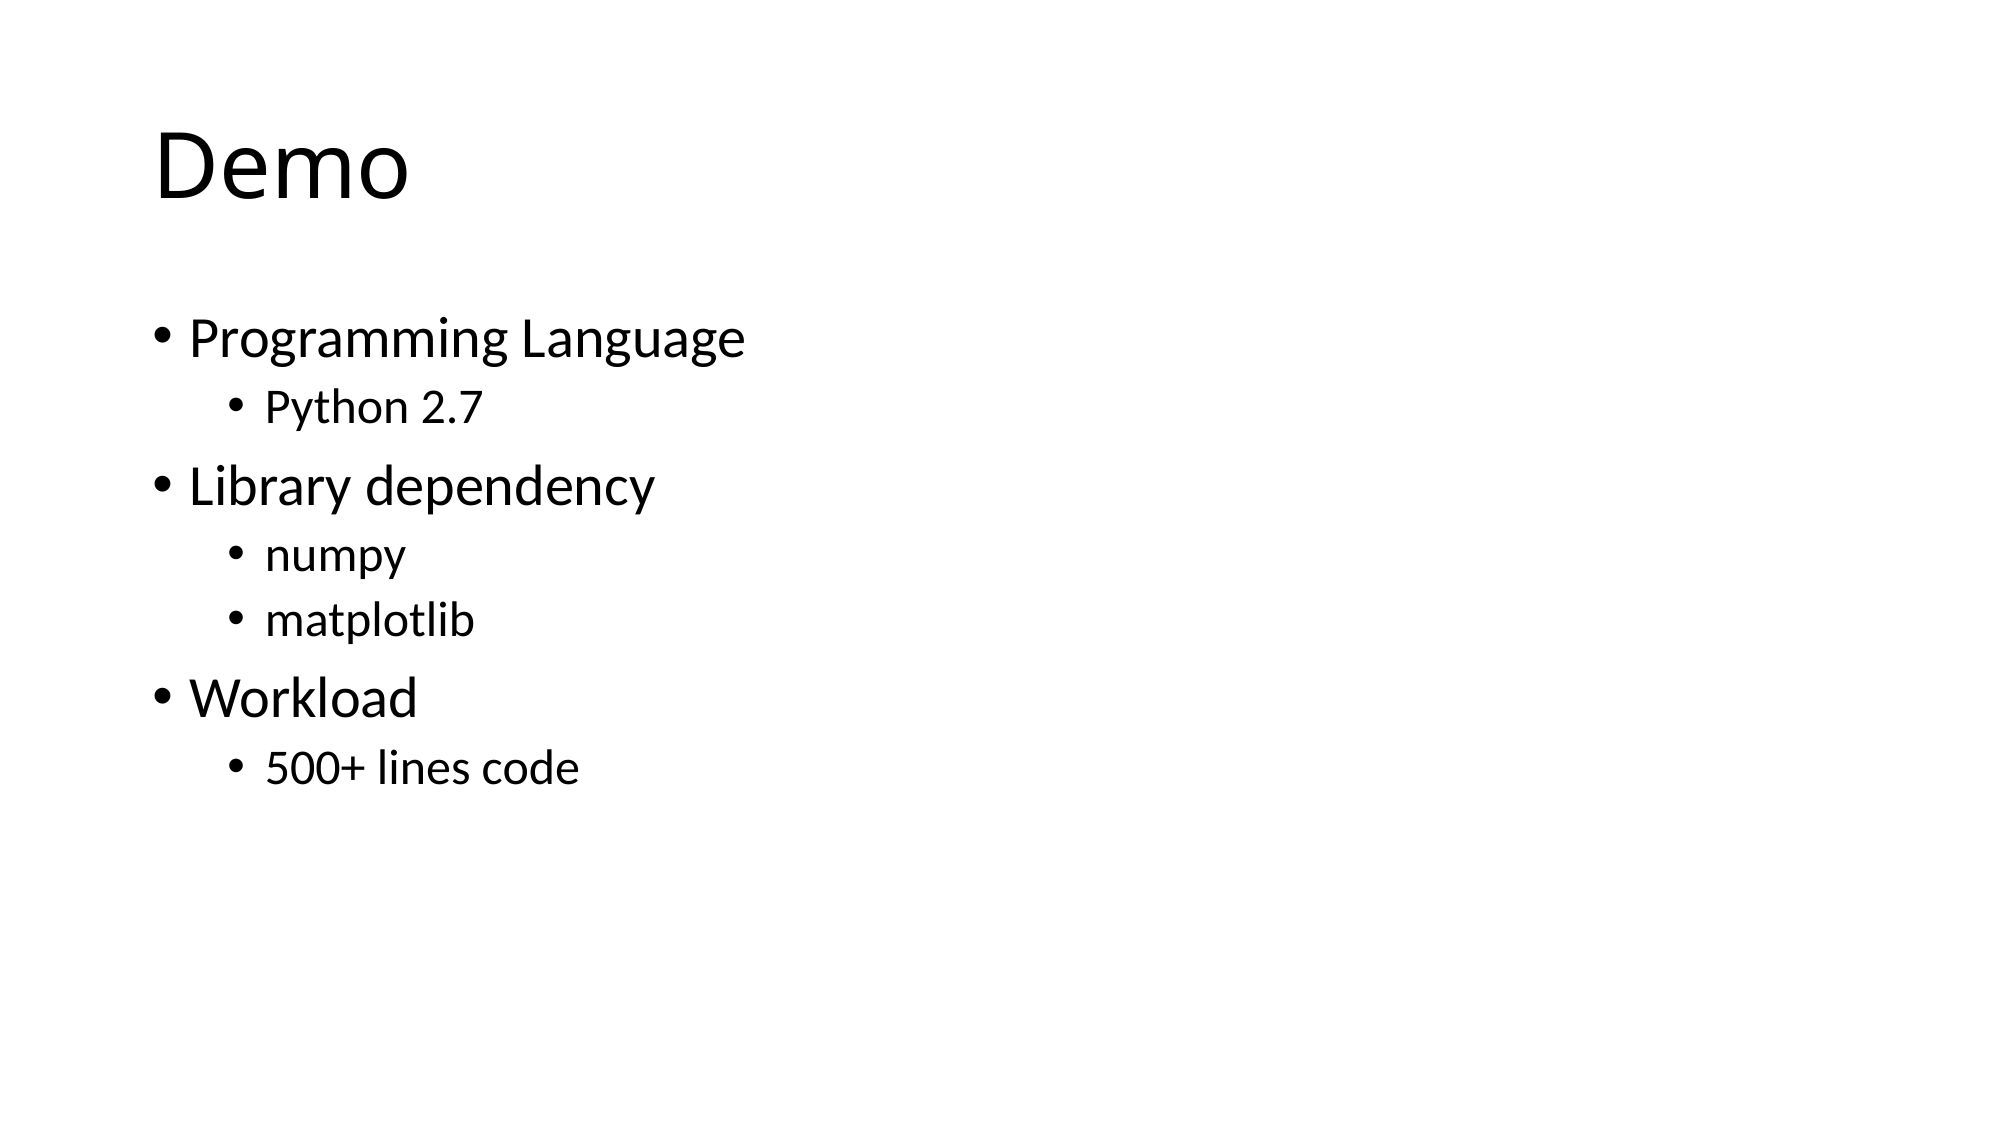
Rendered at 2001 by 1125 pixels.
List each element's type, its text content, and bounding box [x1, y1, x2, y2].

title Demo [137, 59, 1863, 278]
list Programming Language Python 2.7 Library dependency numpy matplotlib Workload 500+ lines code [137, 299, 1863, 1014]
